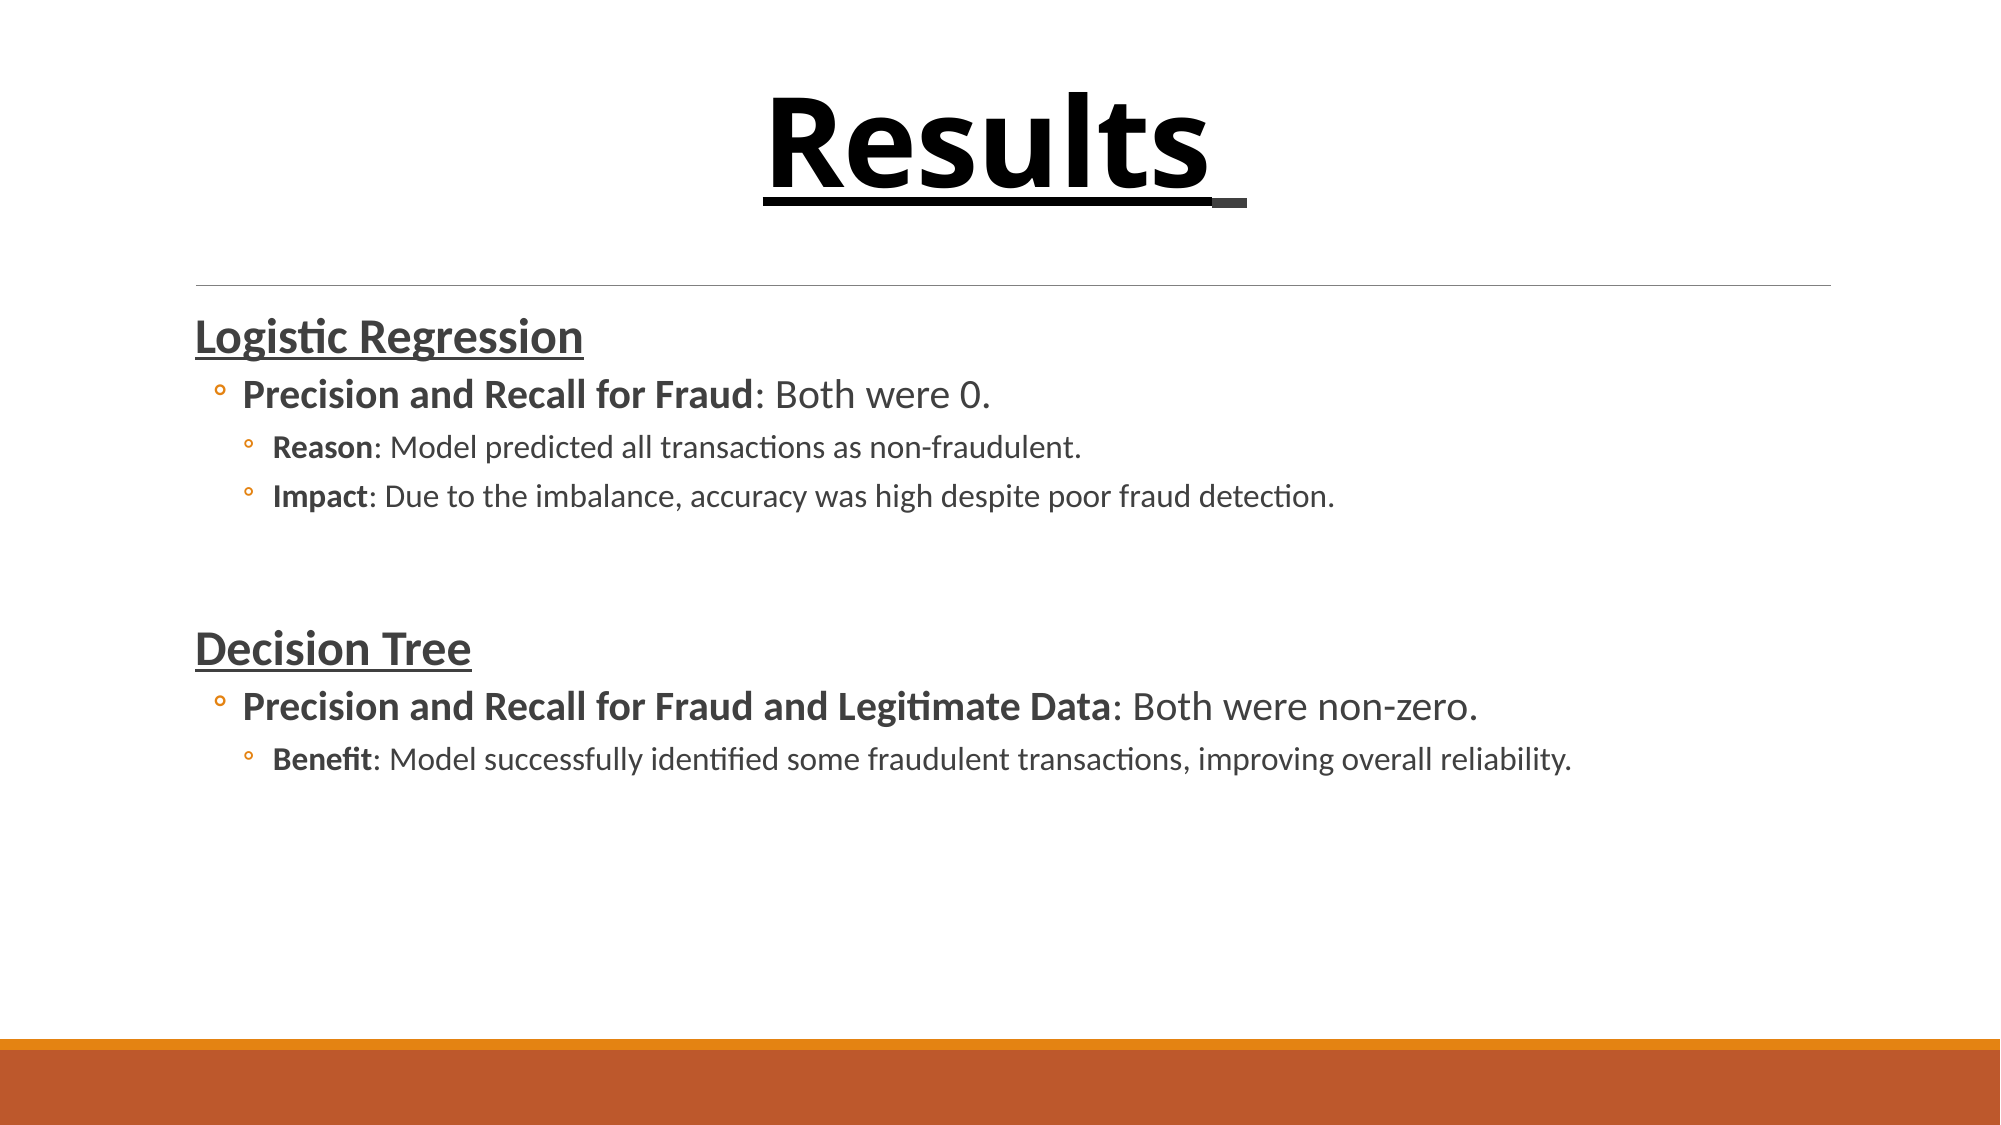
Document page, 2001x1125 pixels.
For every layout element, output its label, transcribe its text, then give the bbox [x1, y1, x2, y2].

title Results [180, 0, 1830, 224]
list Logistic Regression Precision and Recall for Fraud: Both were 0. Reason: Model predicted all transactions as non-fraudulent. Impact: Due to the imbalance, accuracy was high despite poor fraud detection. Decision Tree Precision and Recall for Fraud and Legitimate Data: Both were non-zero. Benefit: Model successfully identified some fraudulent transactions, improving overall reliability. [180, 302, 1830, 963]
